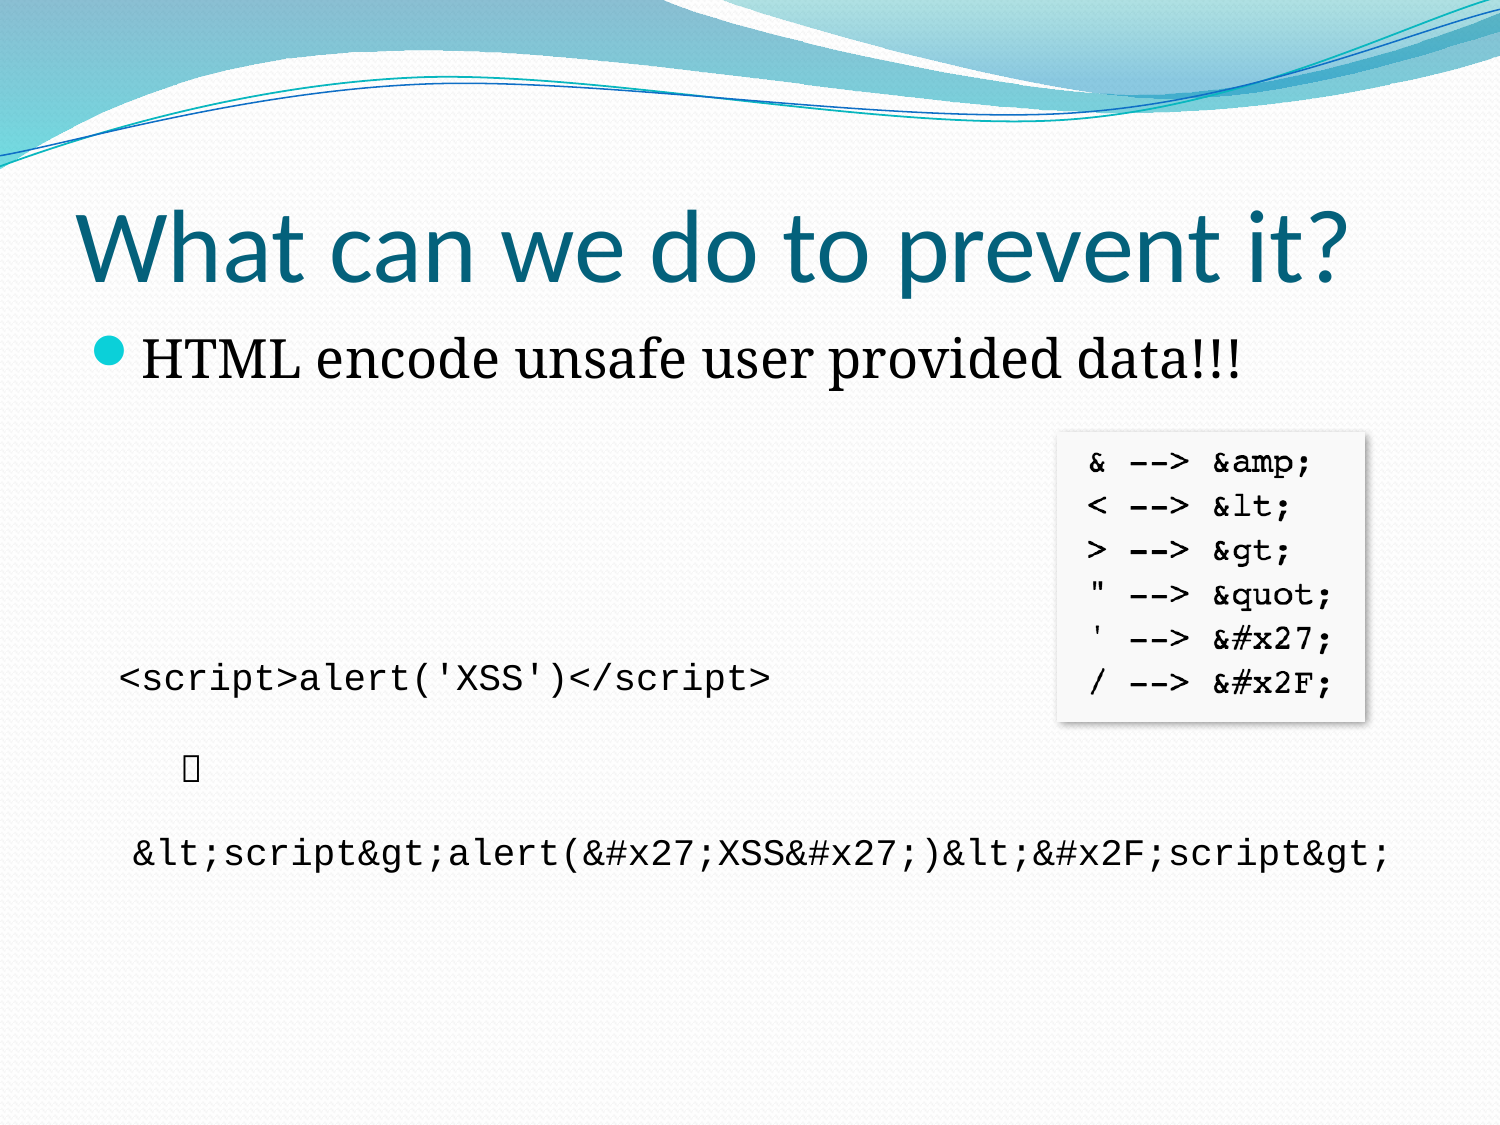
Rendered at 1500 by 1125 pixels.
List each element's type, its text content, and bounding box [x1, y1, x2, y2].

list HTML encode unsafe user provided data!!! [75, 317, 1425, 1038]
text_box  [165, 738, 218, 798]
text_box &lt;script&gt;alert(&#x27;XSS&#x27;)&lt;&#x2F;script&gt; [118, 820, 1408, 881]
title What can we do to prevent it? [75, 115, 1425, 303]
text_box <script>alert('XSS')</script> [103, 645, 787, 705]
picture [1056, 432, 1365, 722]
